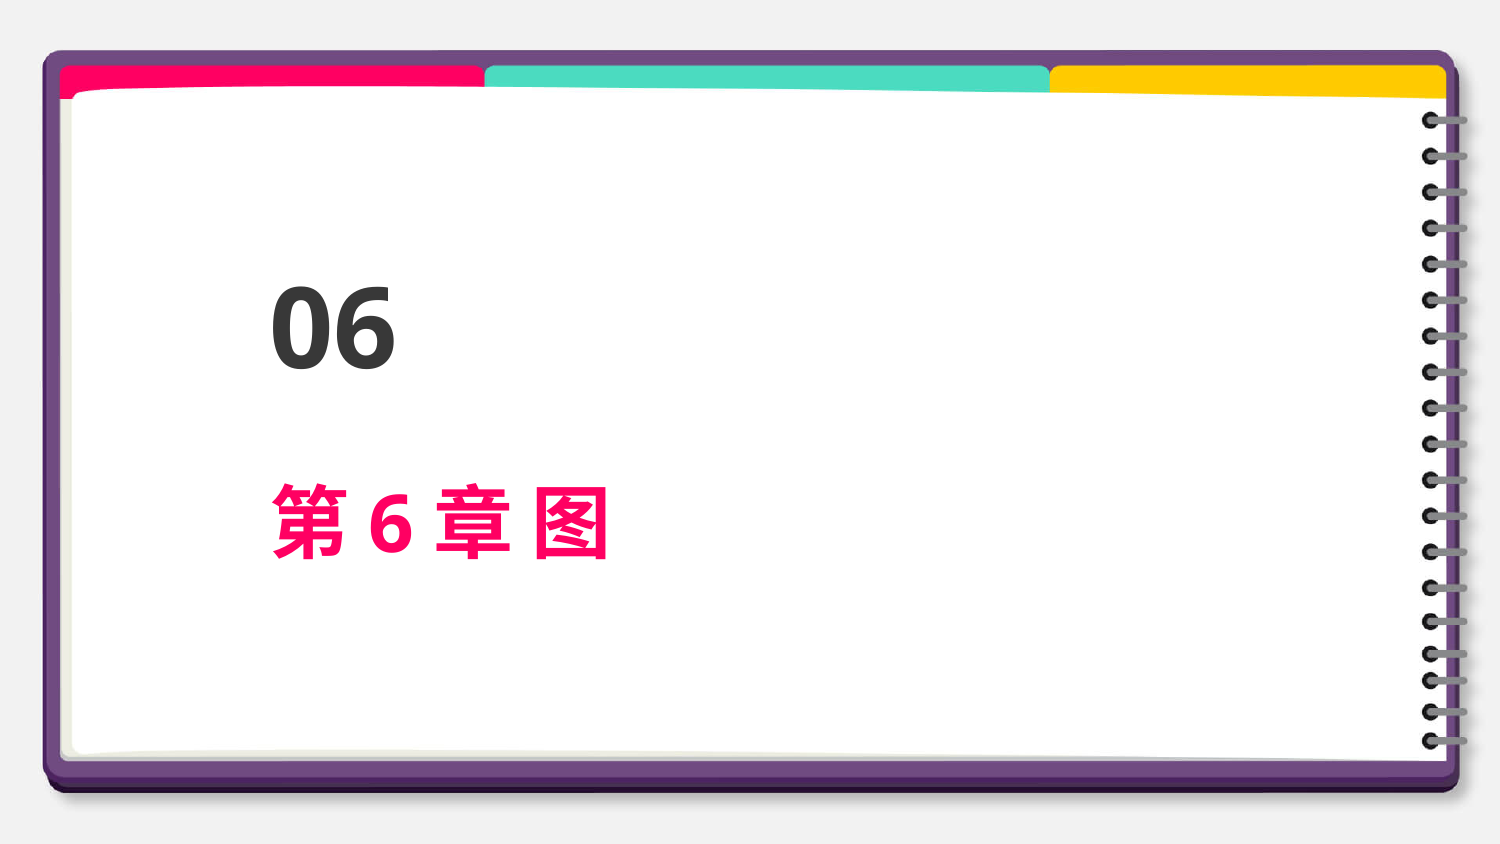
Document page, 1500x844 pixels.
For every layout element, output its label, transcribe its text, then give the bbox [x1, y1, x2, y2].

picture [0, 0, 1500, 844]
text_box 06 [254, 248, 422, 446]
text_box 第6章 图 [254, 446, 630, 594]
